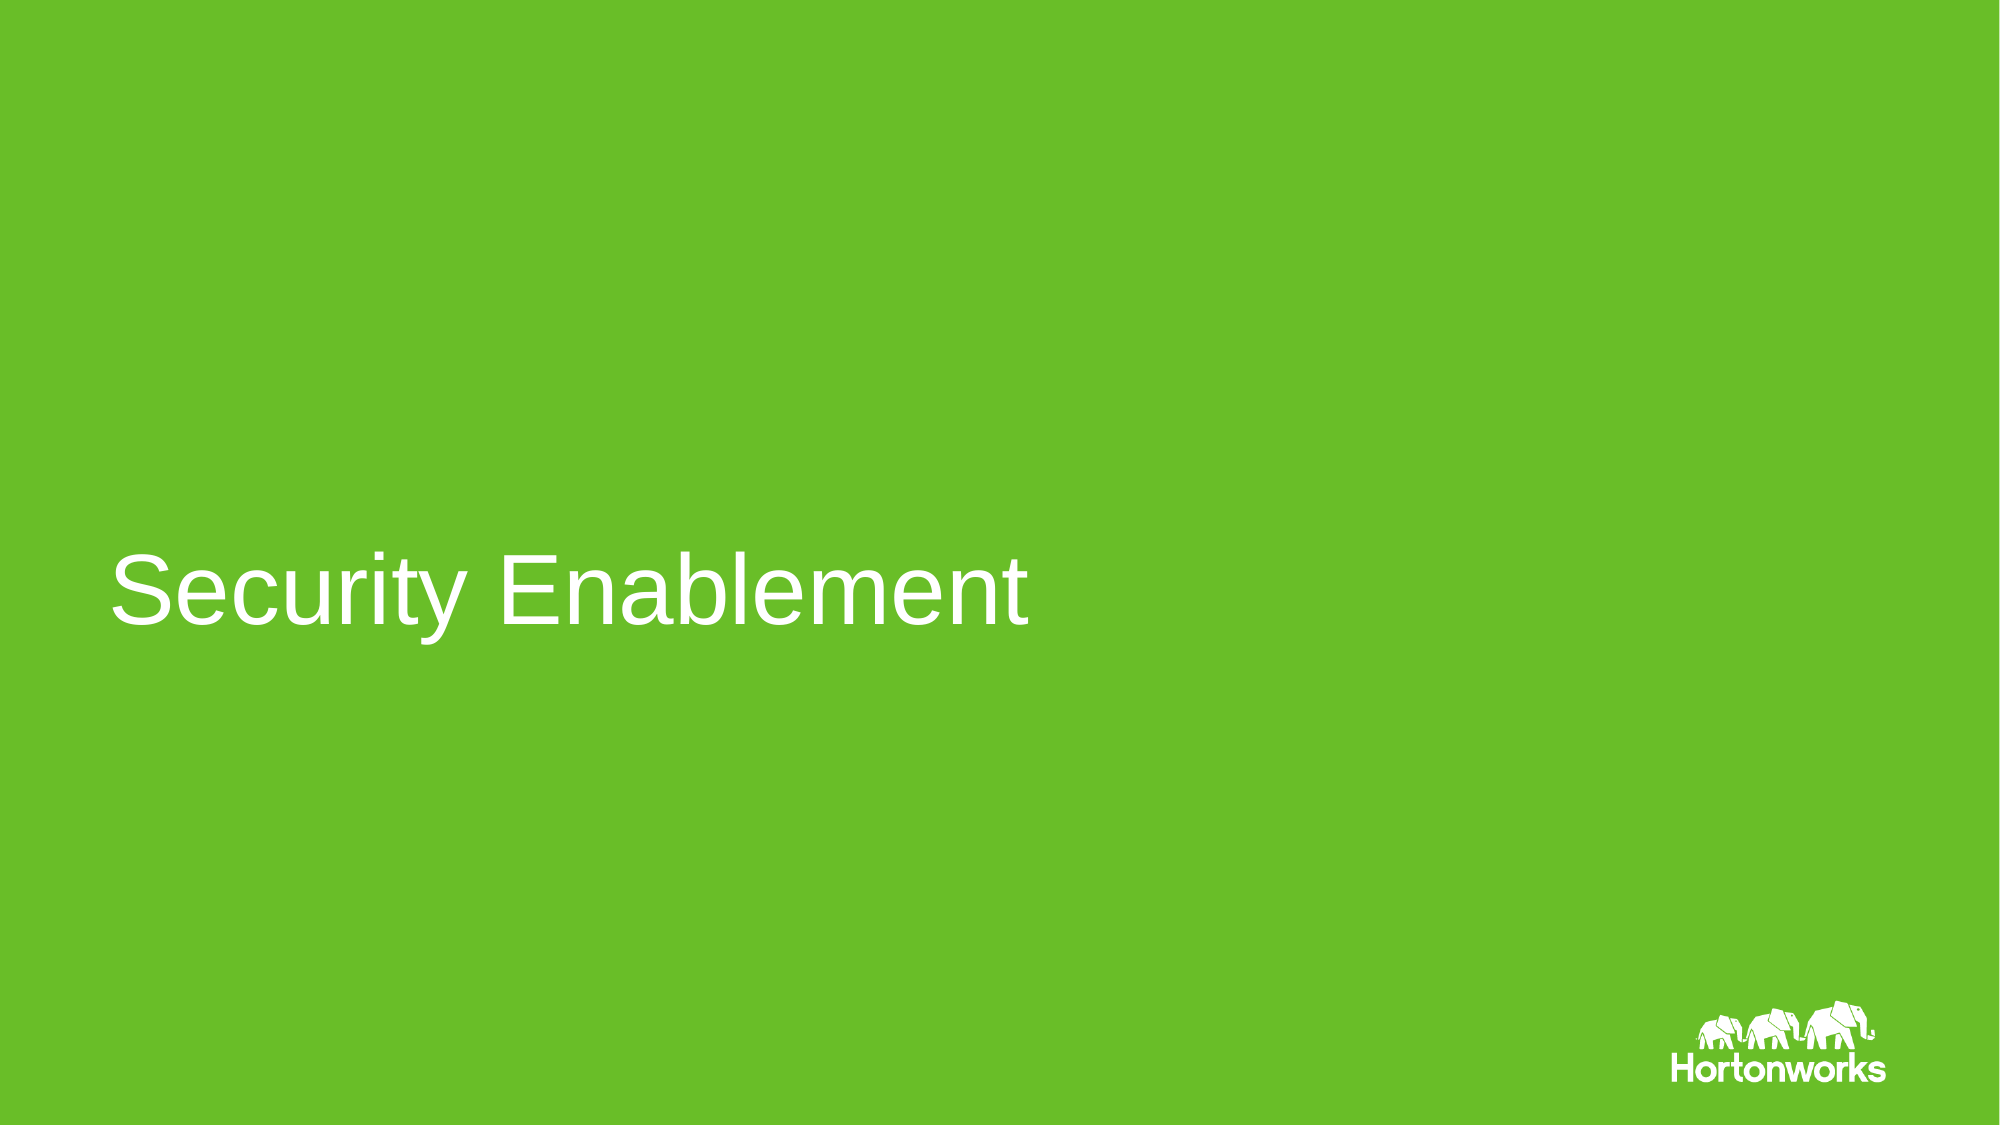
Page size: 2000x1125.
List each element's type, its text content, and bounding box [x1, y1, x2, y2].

title Security Enablement [93, 281, 1900, 652]
picture [1671, 999, 1886, 1083]
